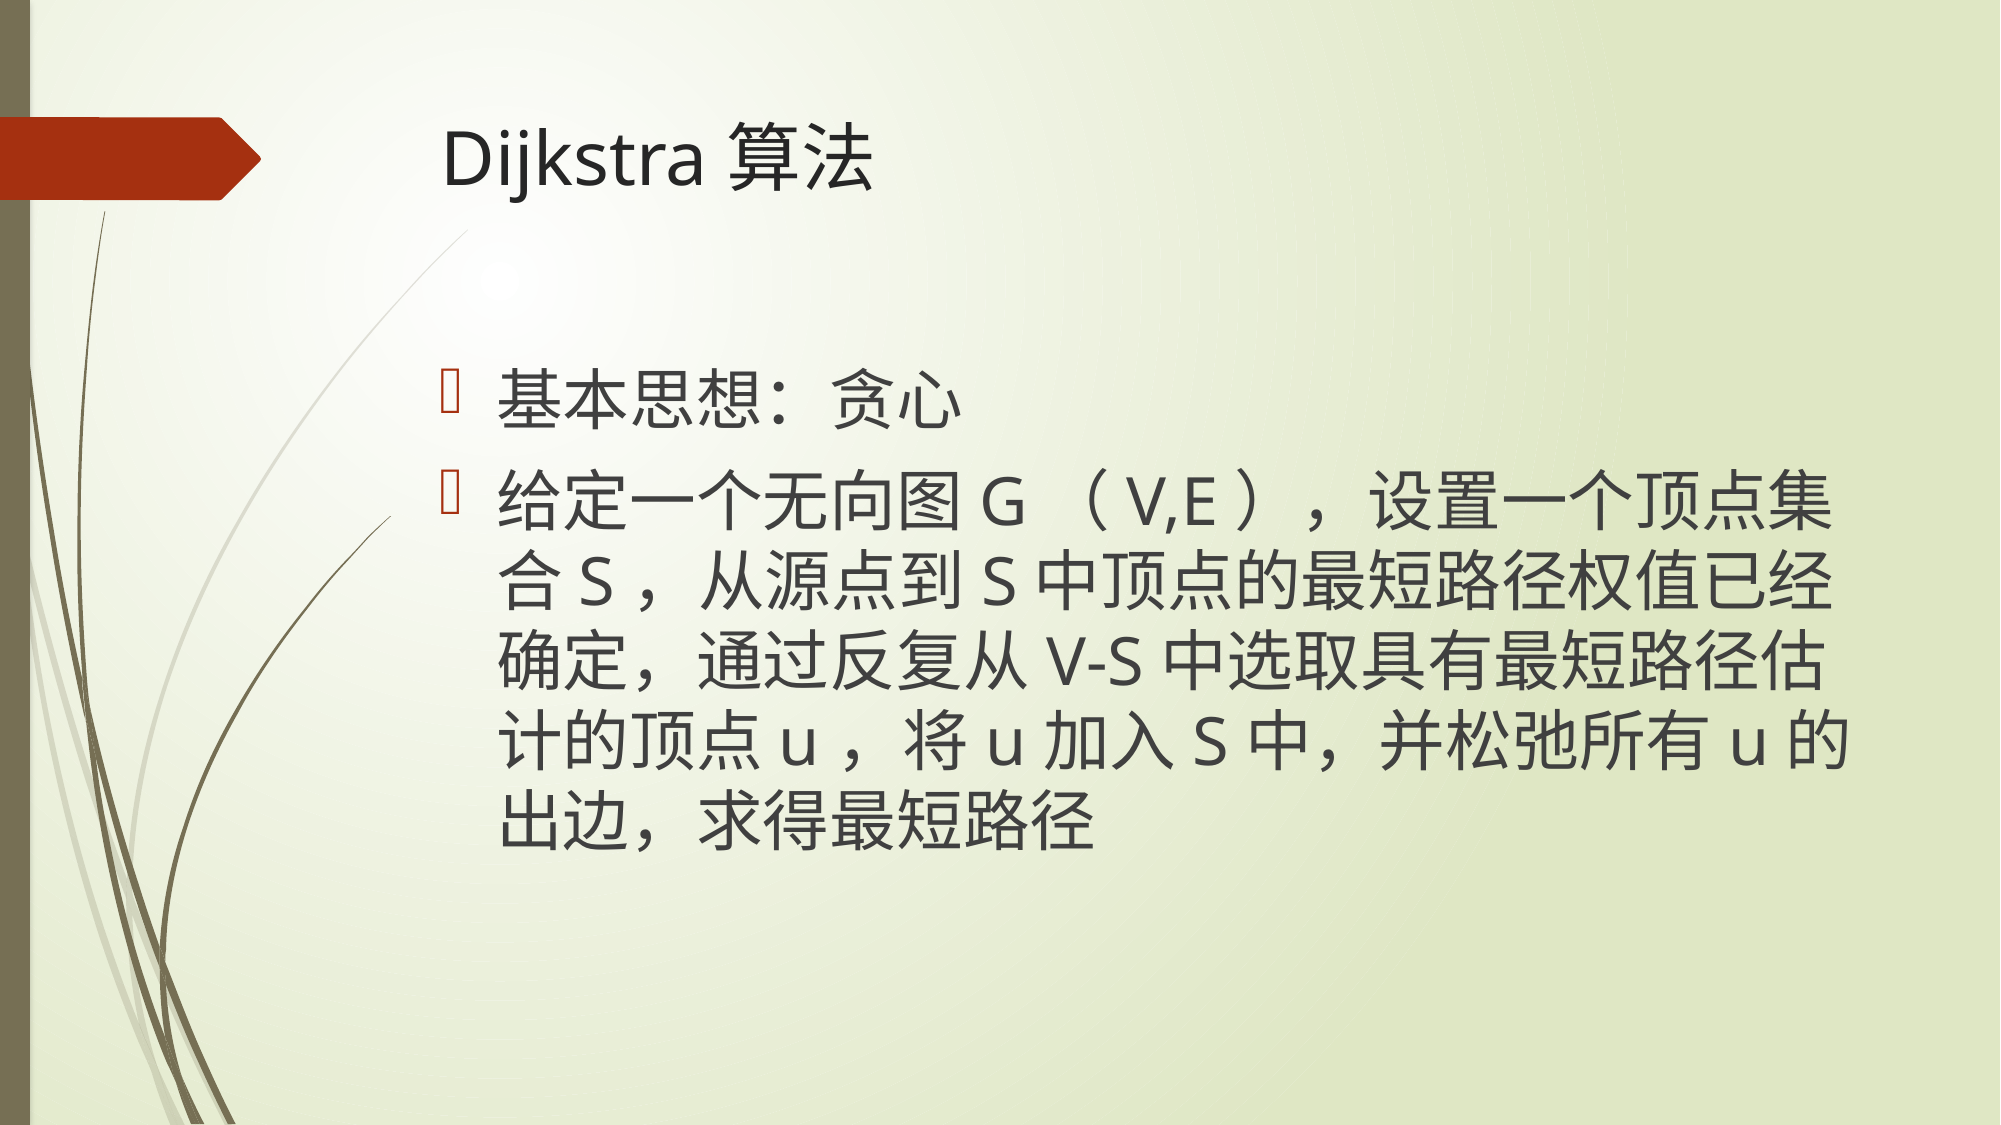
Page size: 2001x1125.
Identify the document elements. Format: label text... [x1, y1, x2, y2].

title Dijkstra算法 [425, 102, 1888, 313]
list 基本思想：贪心 给定一个无向图G（V,E），设置一个顶点集合S，从源点到S中顶点的最短路径权值已经确定，通过反复从V-S中选取具有最短路径估计的顶点u，将u加入S中，并松弛所有u的出边，求得最短路径 [424, 350, 1888, 970]
